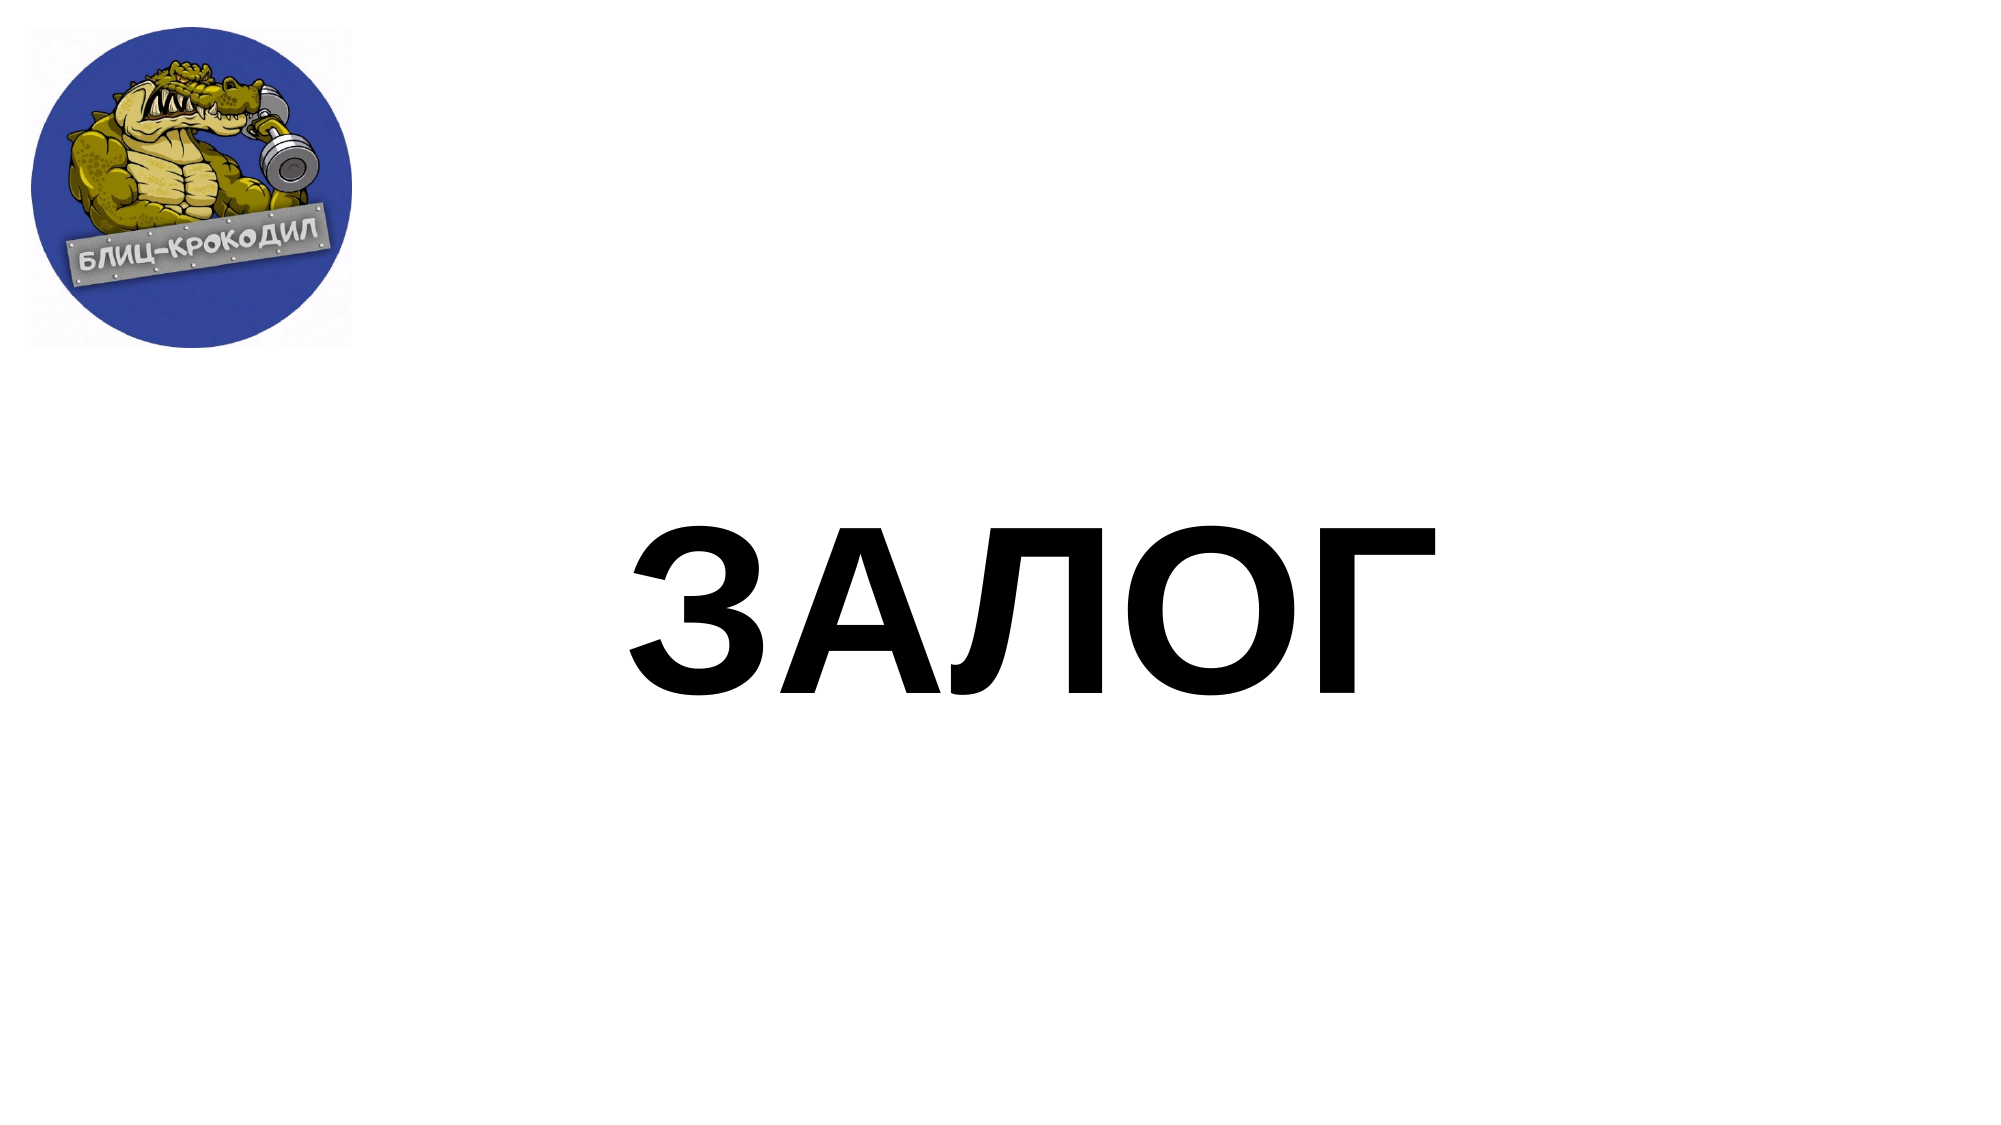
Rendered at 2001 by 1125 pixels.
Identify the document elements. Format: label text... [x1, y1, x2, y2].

picture [31, 27, 352, 348]
title ЗАЛОГ [282, 361, 1783, 754]
